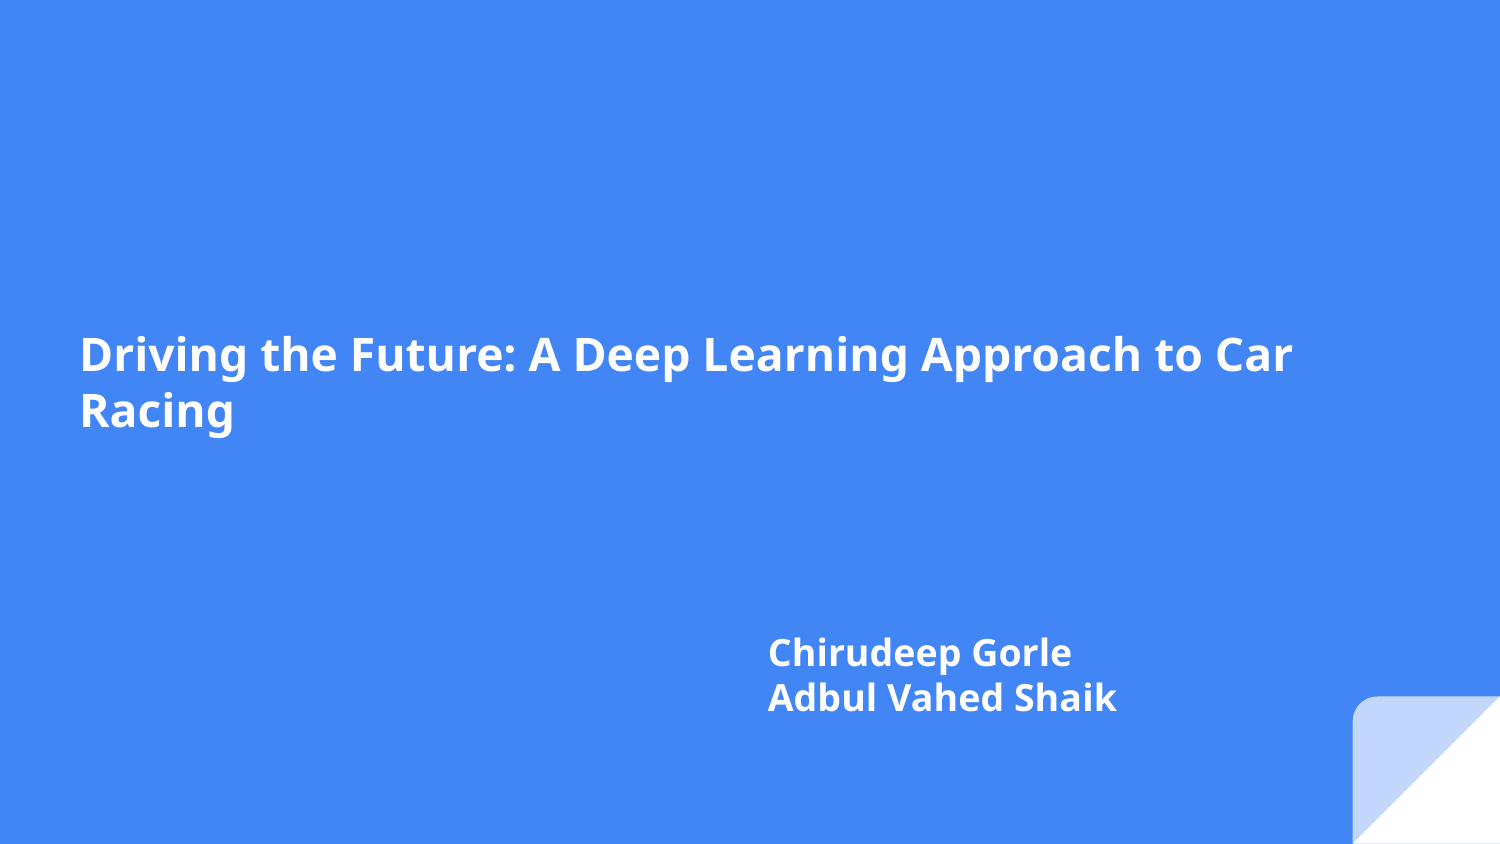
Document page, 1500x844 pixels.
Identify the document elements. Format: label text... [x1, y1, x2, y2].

subtitle Chirudeep Gorle Adbul Vahed Shaik [752, 613, 1449, 735]
title Driving the Future: A Deep Learning Approach to Car Racing [64, 298, 1413, 452]
